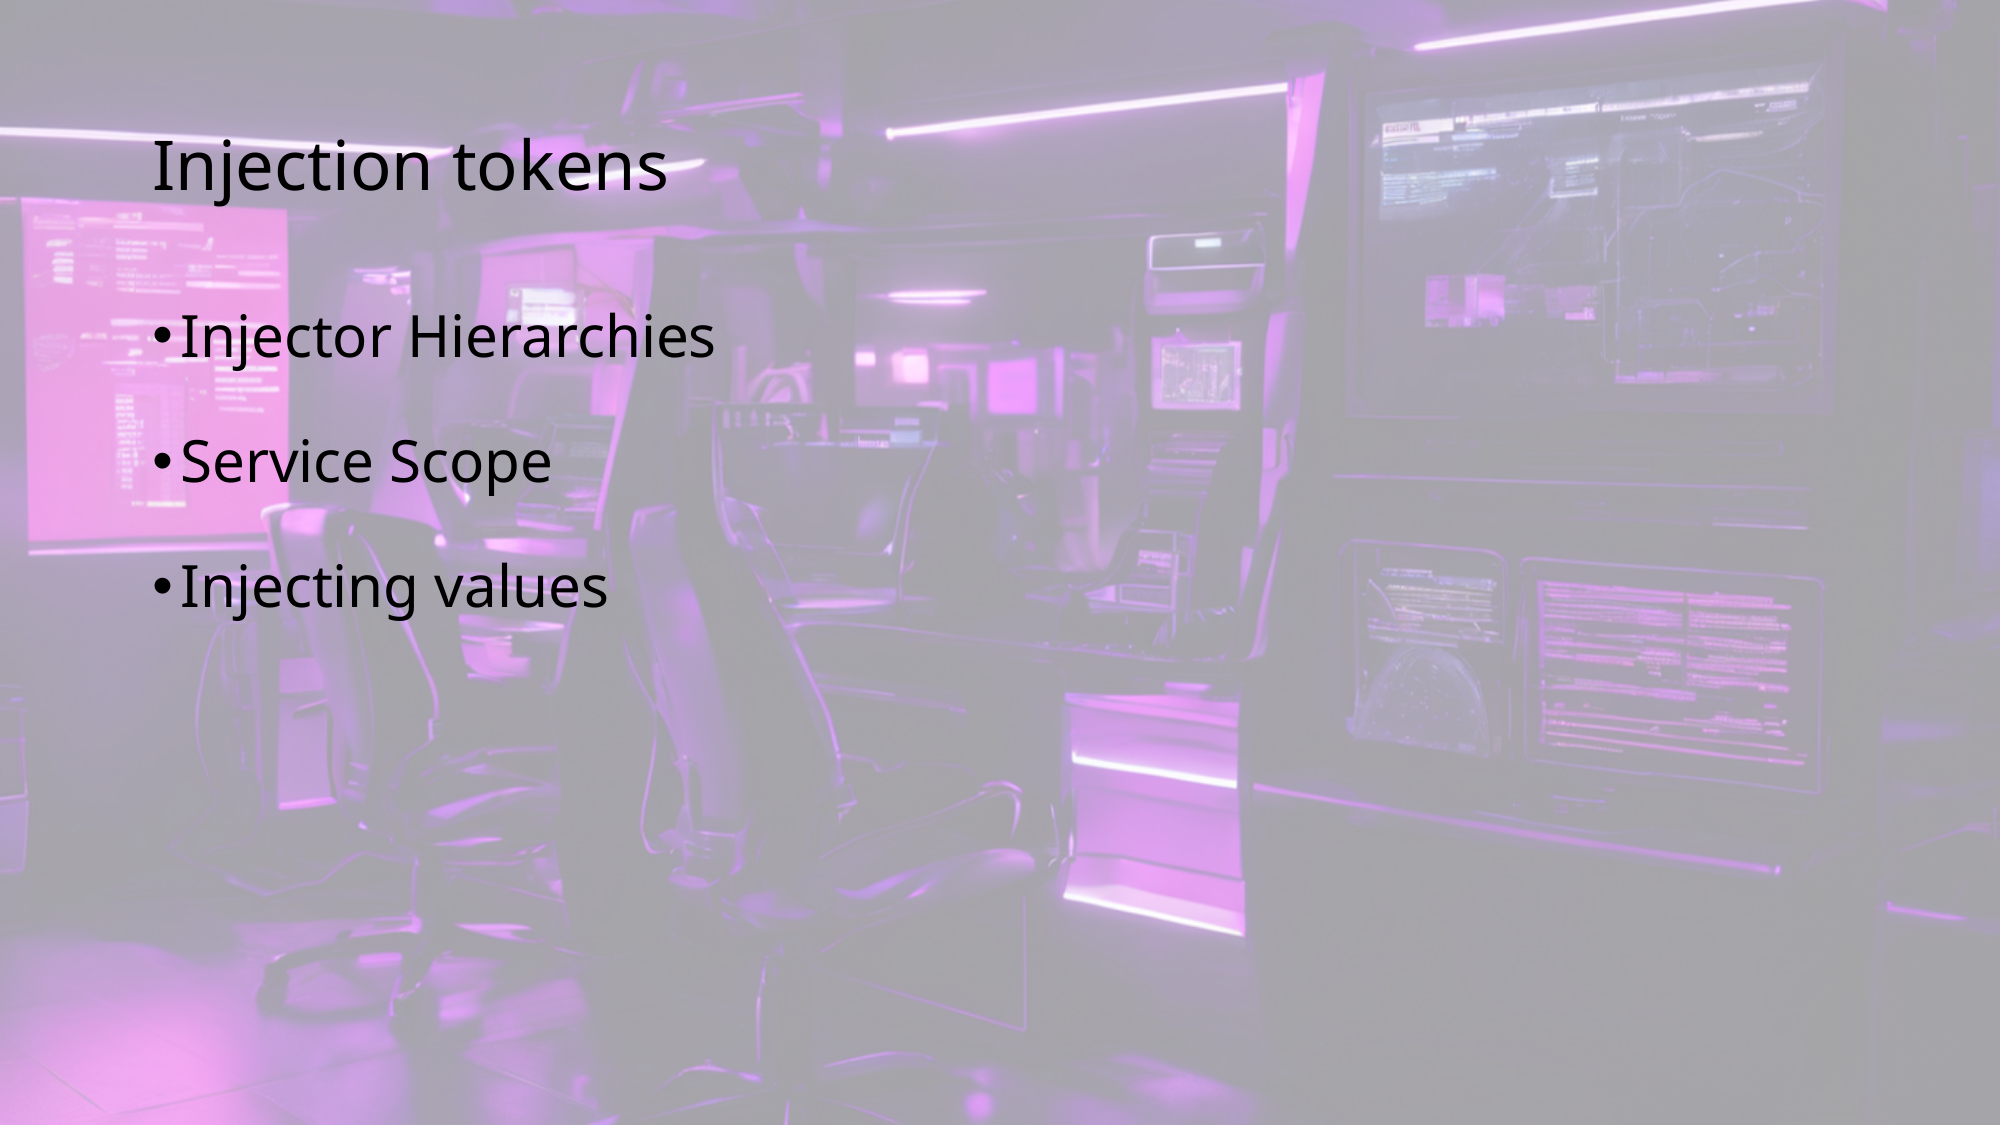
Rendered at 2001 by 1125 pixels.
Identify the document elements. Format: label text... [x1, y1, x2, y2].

title Injection tokens [137, 59, 1863, 278]
list Injector Hierarchies Service Scope Injecting values [137, 299, 1792, 1014]
